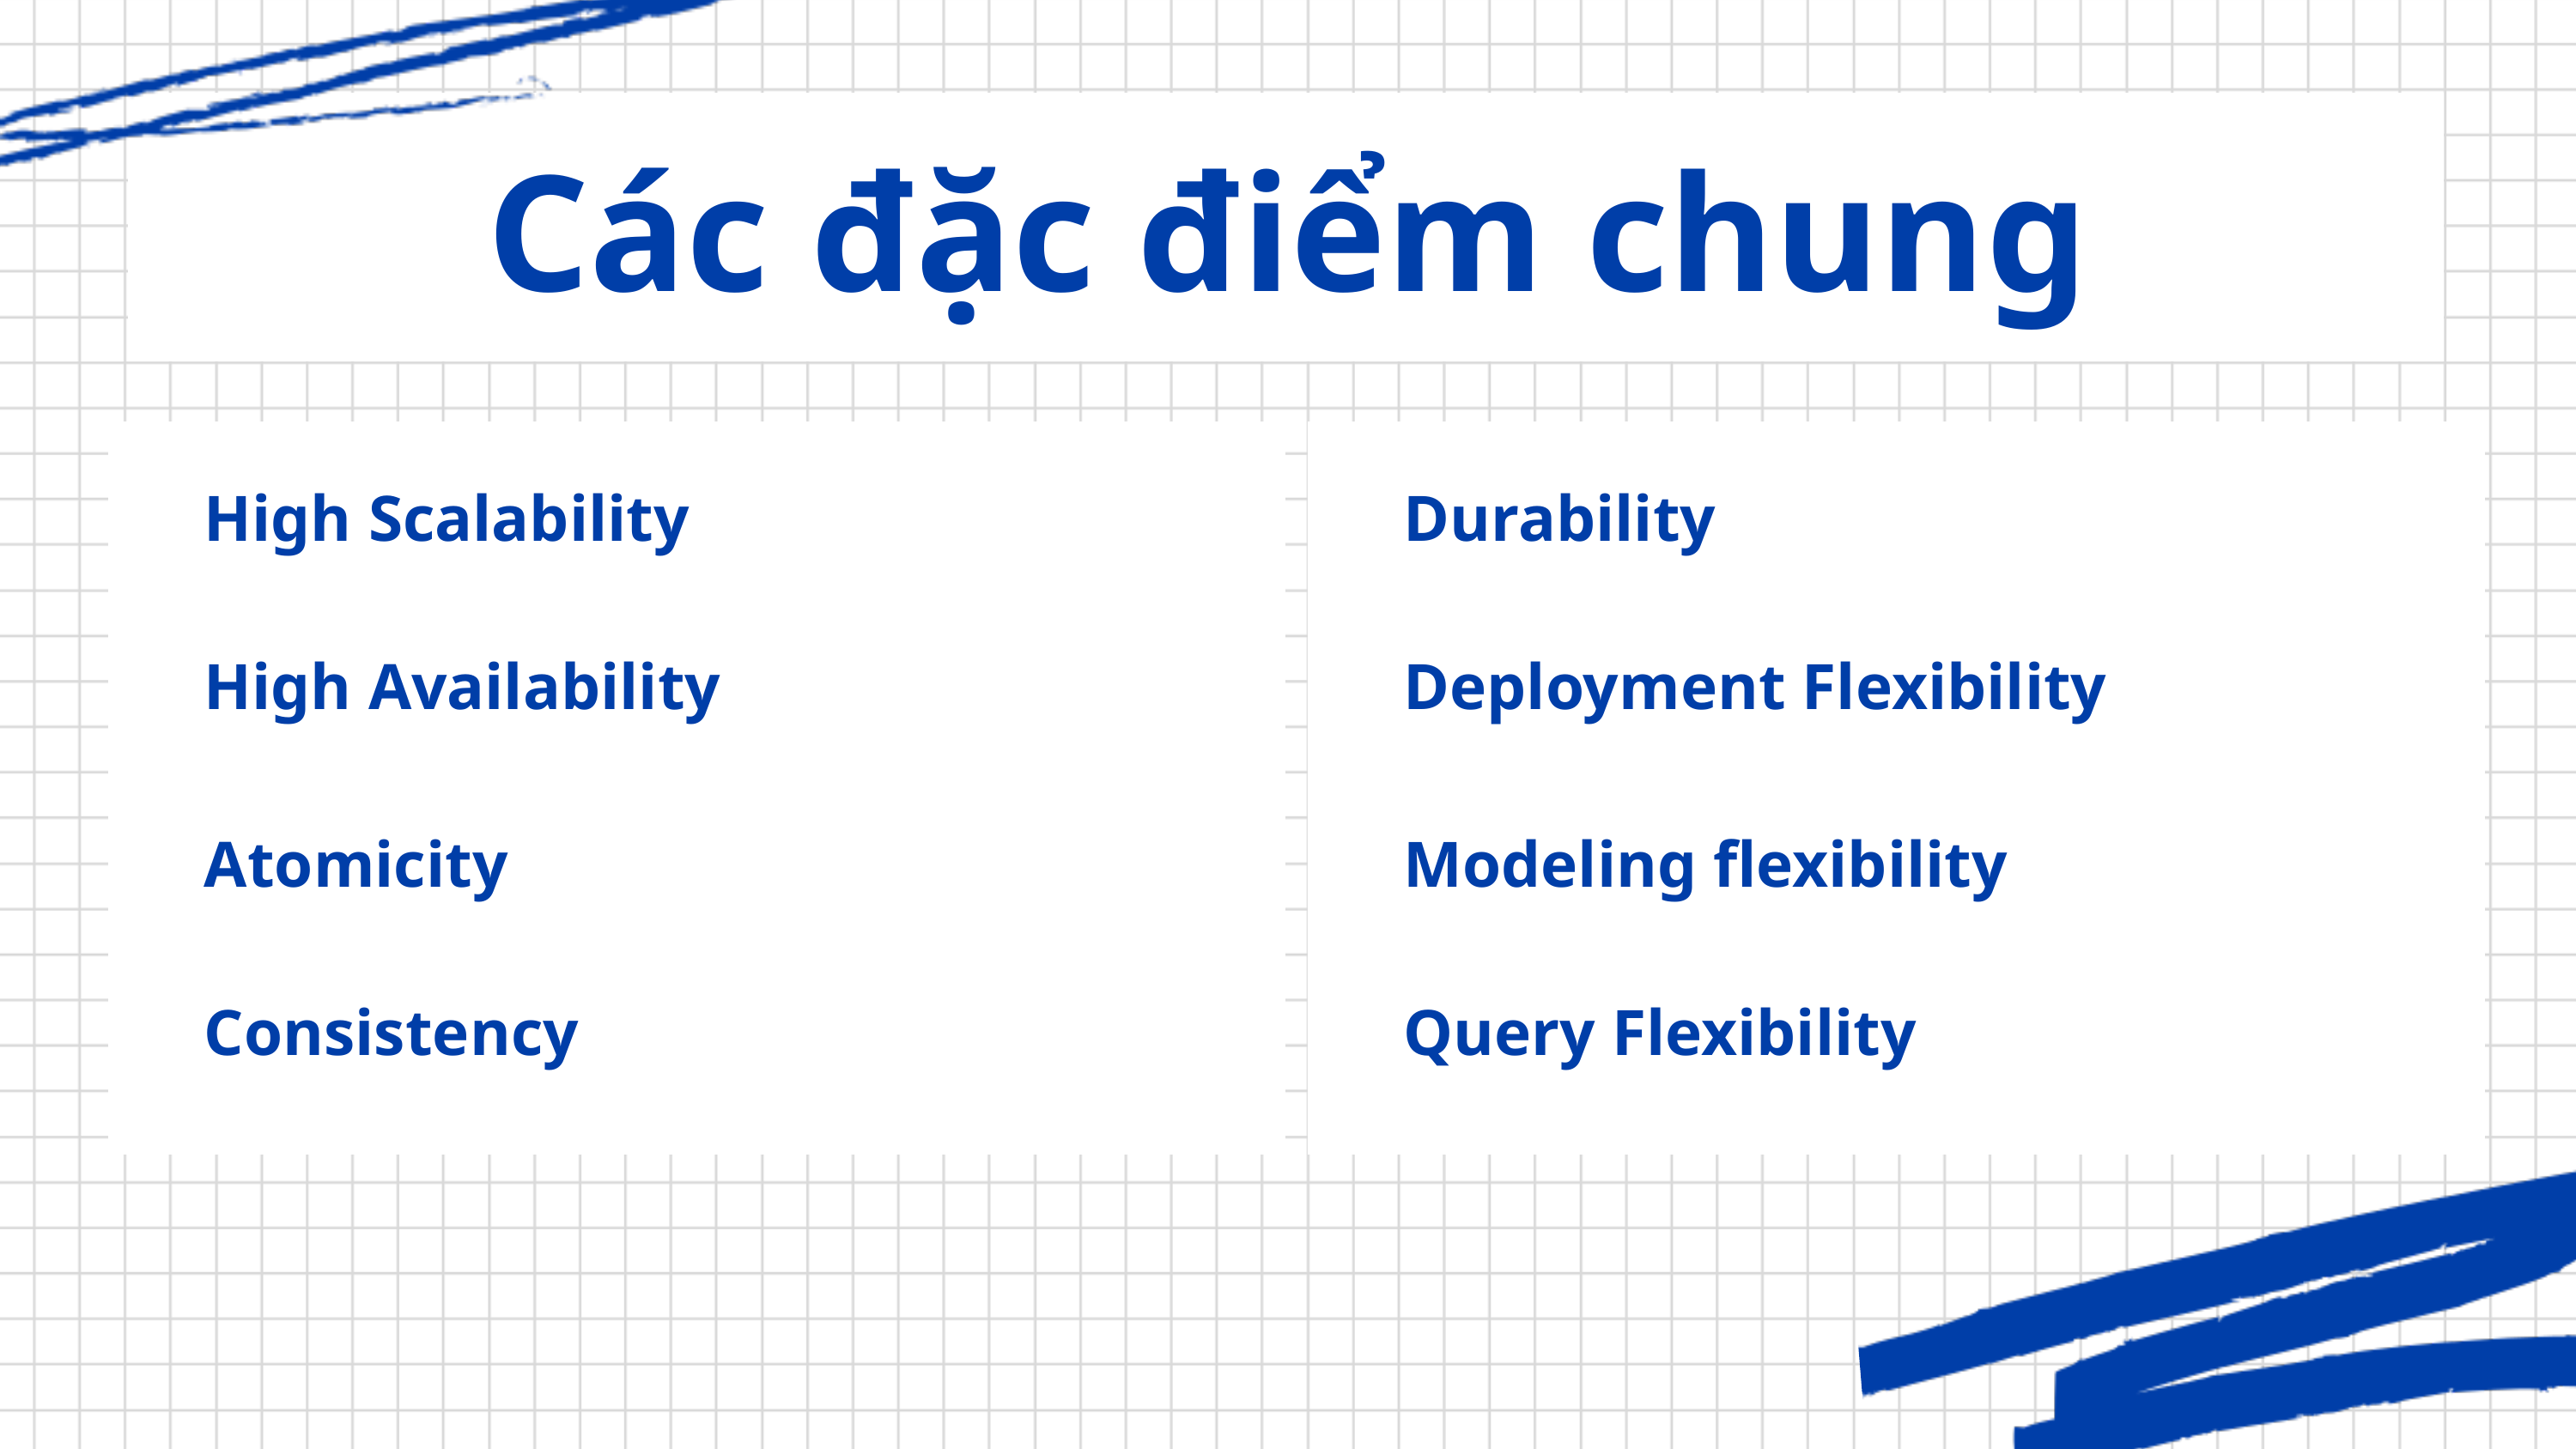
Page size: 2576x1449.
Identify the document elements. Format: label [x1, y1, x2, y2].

text_box [0, 0, 769, 208]
text_box [0, 0, 2576, 1449]
text_box [1307, 421, 2486, 1155]
text_box [127, 92, 2445, 361]
text_box [107, 421, 1286, 1155]
text_box [1848, 1161, 2576, 1449]
